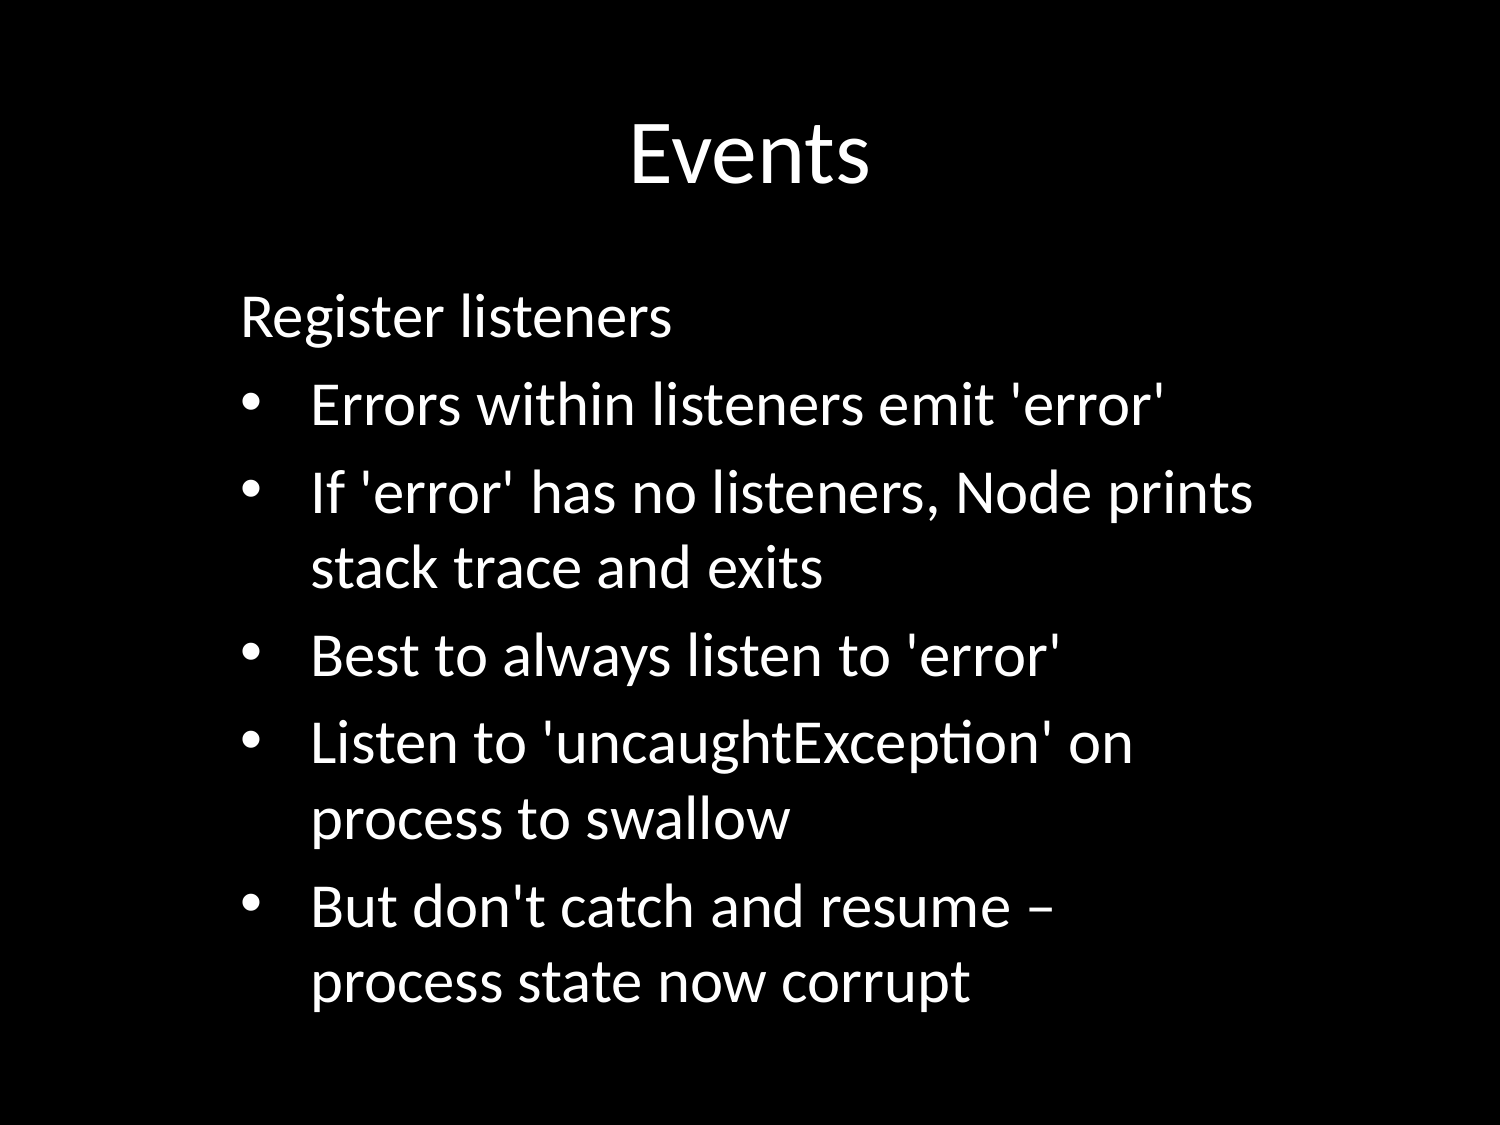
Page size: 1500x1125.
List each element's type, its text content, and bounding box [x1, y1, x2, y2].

subtitle Register listeners Errors within listeners emit 'error' If 'error' has no listeners, Node prints stack trace and exits Best to always listen to 'error' Listen to 'uncaughtException' on process to swallow But don't catch and resume – process state now corrupt [225, 267, 1275, 1024]
title Events [112, 26, 1388, 268]
